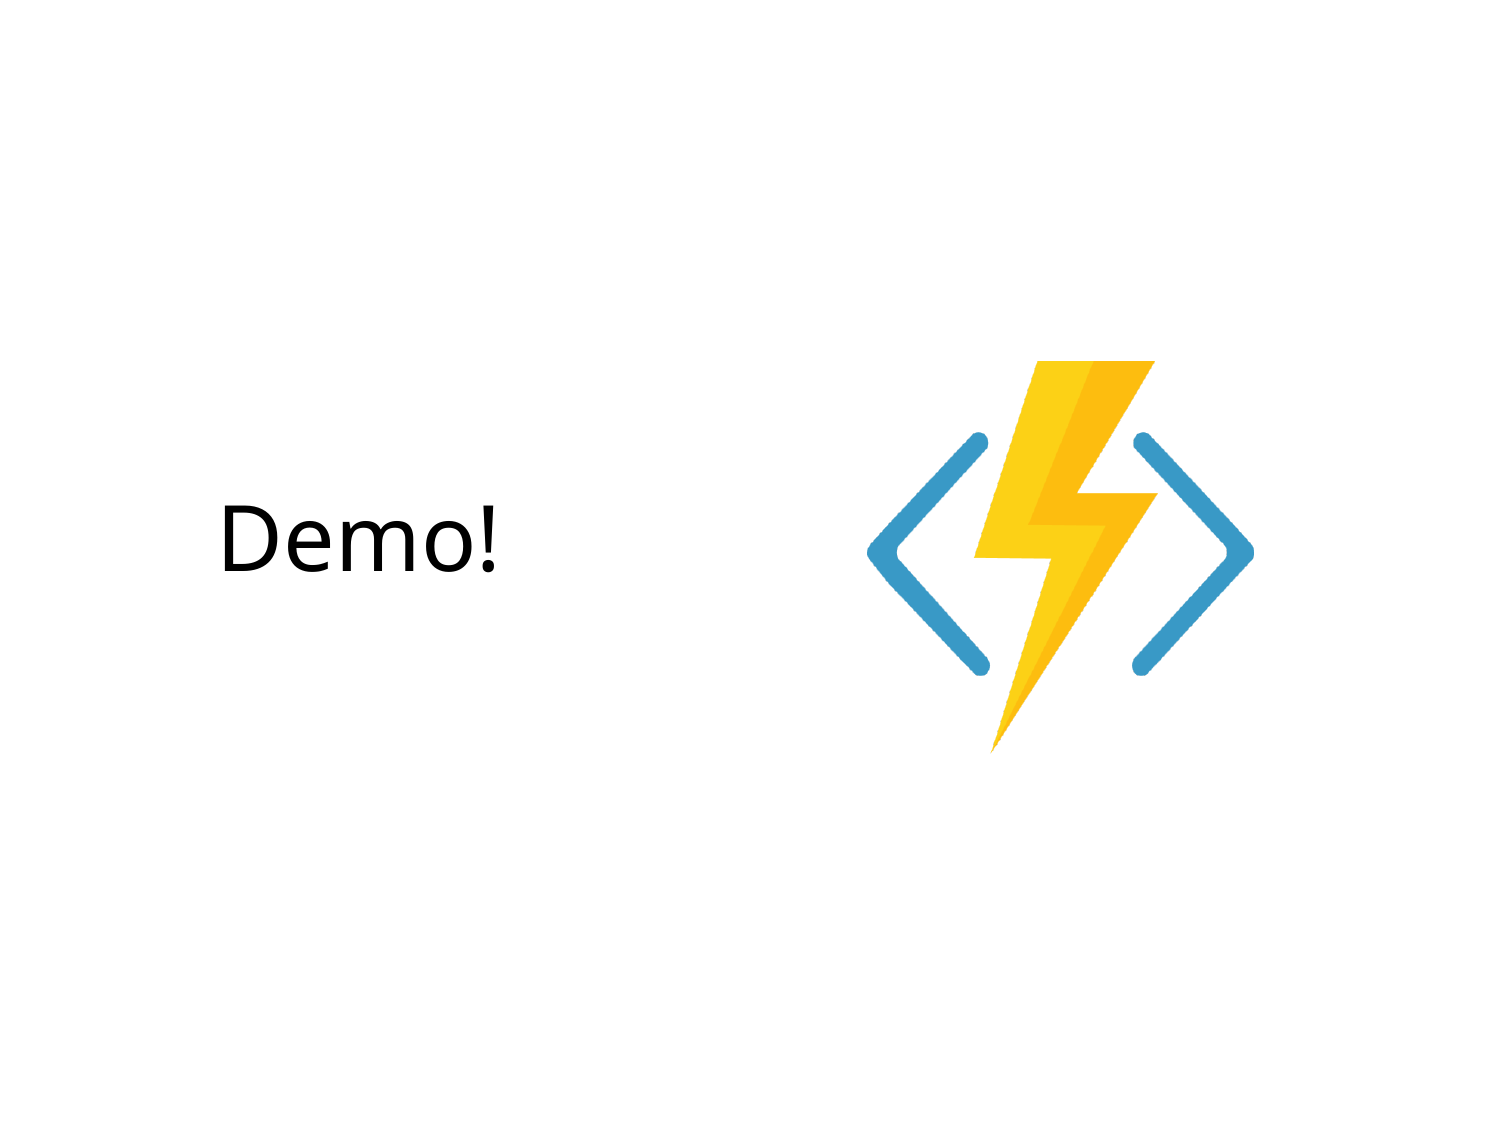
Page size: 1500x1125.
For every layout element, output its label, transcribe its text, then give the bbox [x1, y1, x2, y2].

picture [867, 344, 1254, 770]
title Demo! [201, 432, 587, 651]
